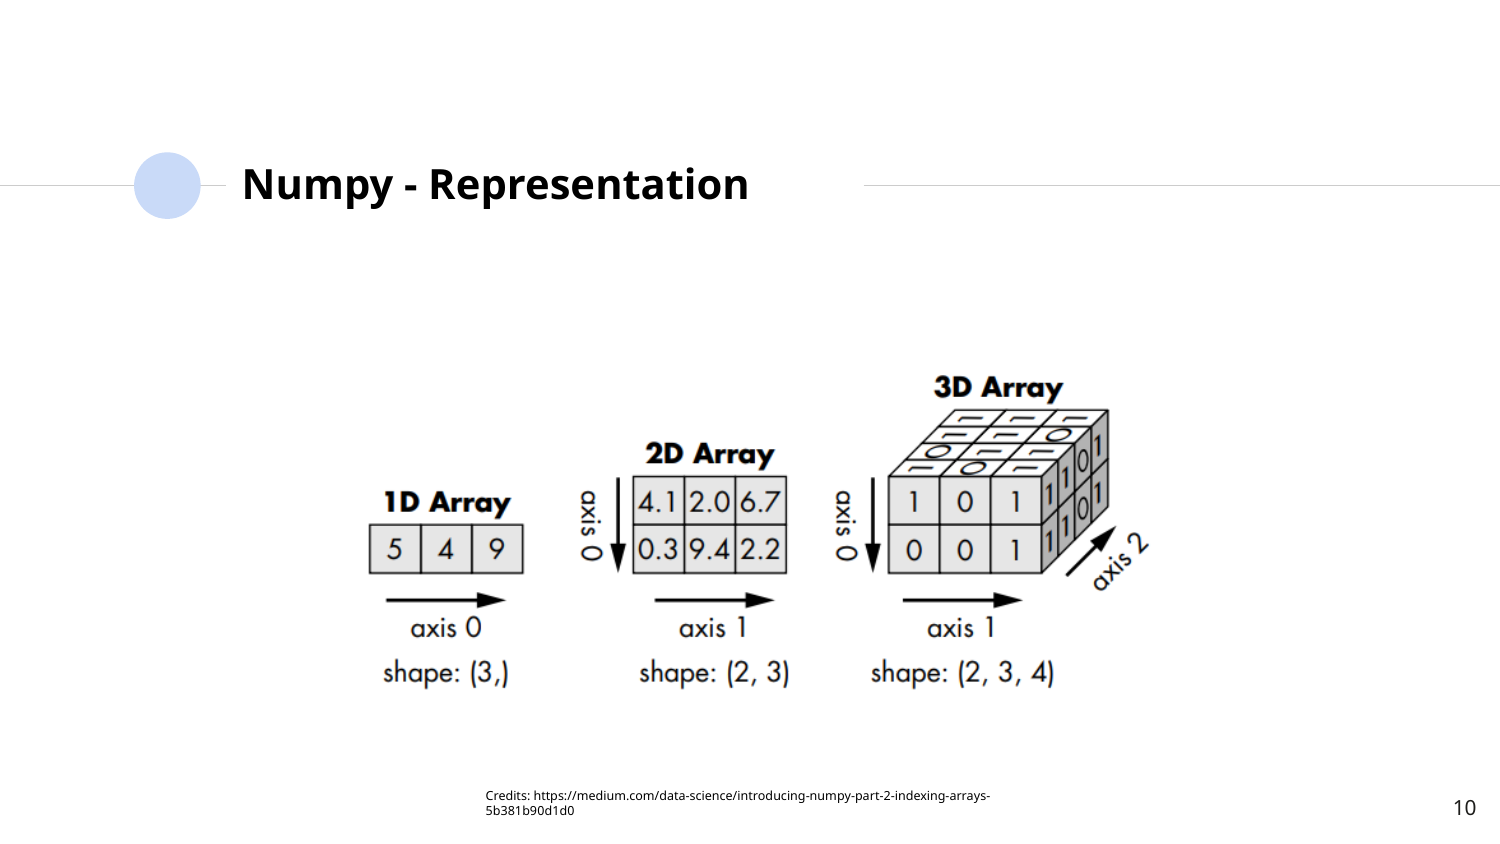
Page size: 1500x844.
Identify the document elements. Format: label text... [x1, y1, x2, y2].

title Numpy - Representation [226, 146, 863, 219]
text_box Credits: https://medium.com/data-science/introducing-numpy-part-2-indexing-arrays-5b381b90d1d0 [470, 773, 1067, 803]
picture [323, 291, 1200, 706]
slide_number ‹#› [1401, 779, 1492, 844]
